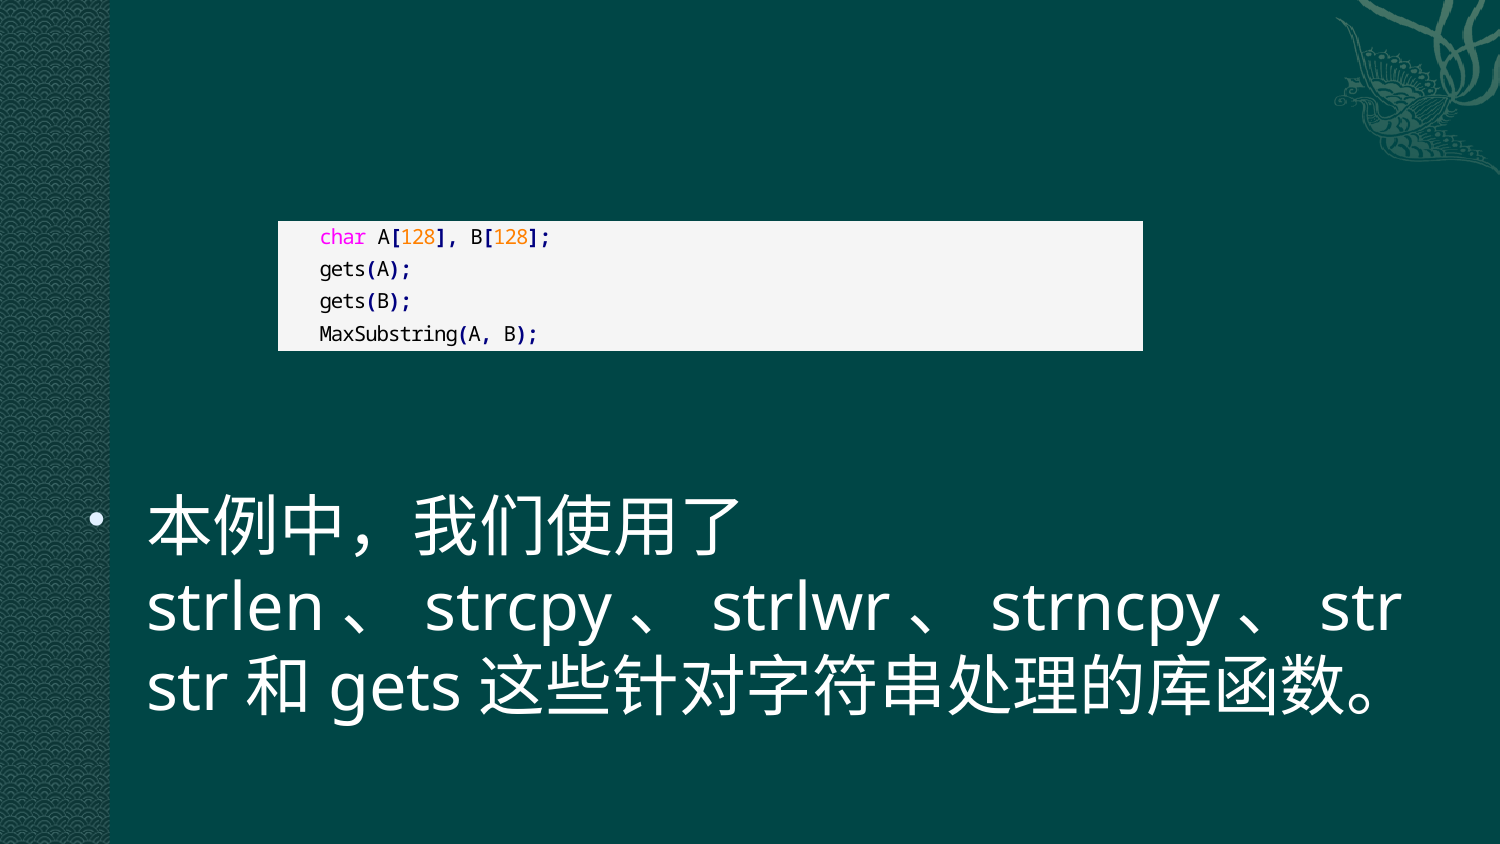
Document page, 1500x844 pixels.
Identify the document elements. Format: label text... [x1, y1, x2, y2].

list 本例中，我们使用了strlen、strcpy、strlwr、strncpy、strstr和gets这些针对字符串处理的库函数。 [75, 196, 1425, 754]
picture [0, 0, 110, 844]
picture [276, 220, 1146, 352]
